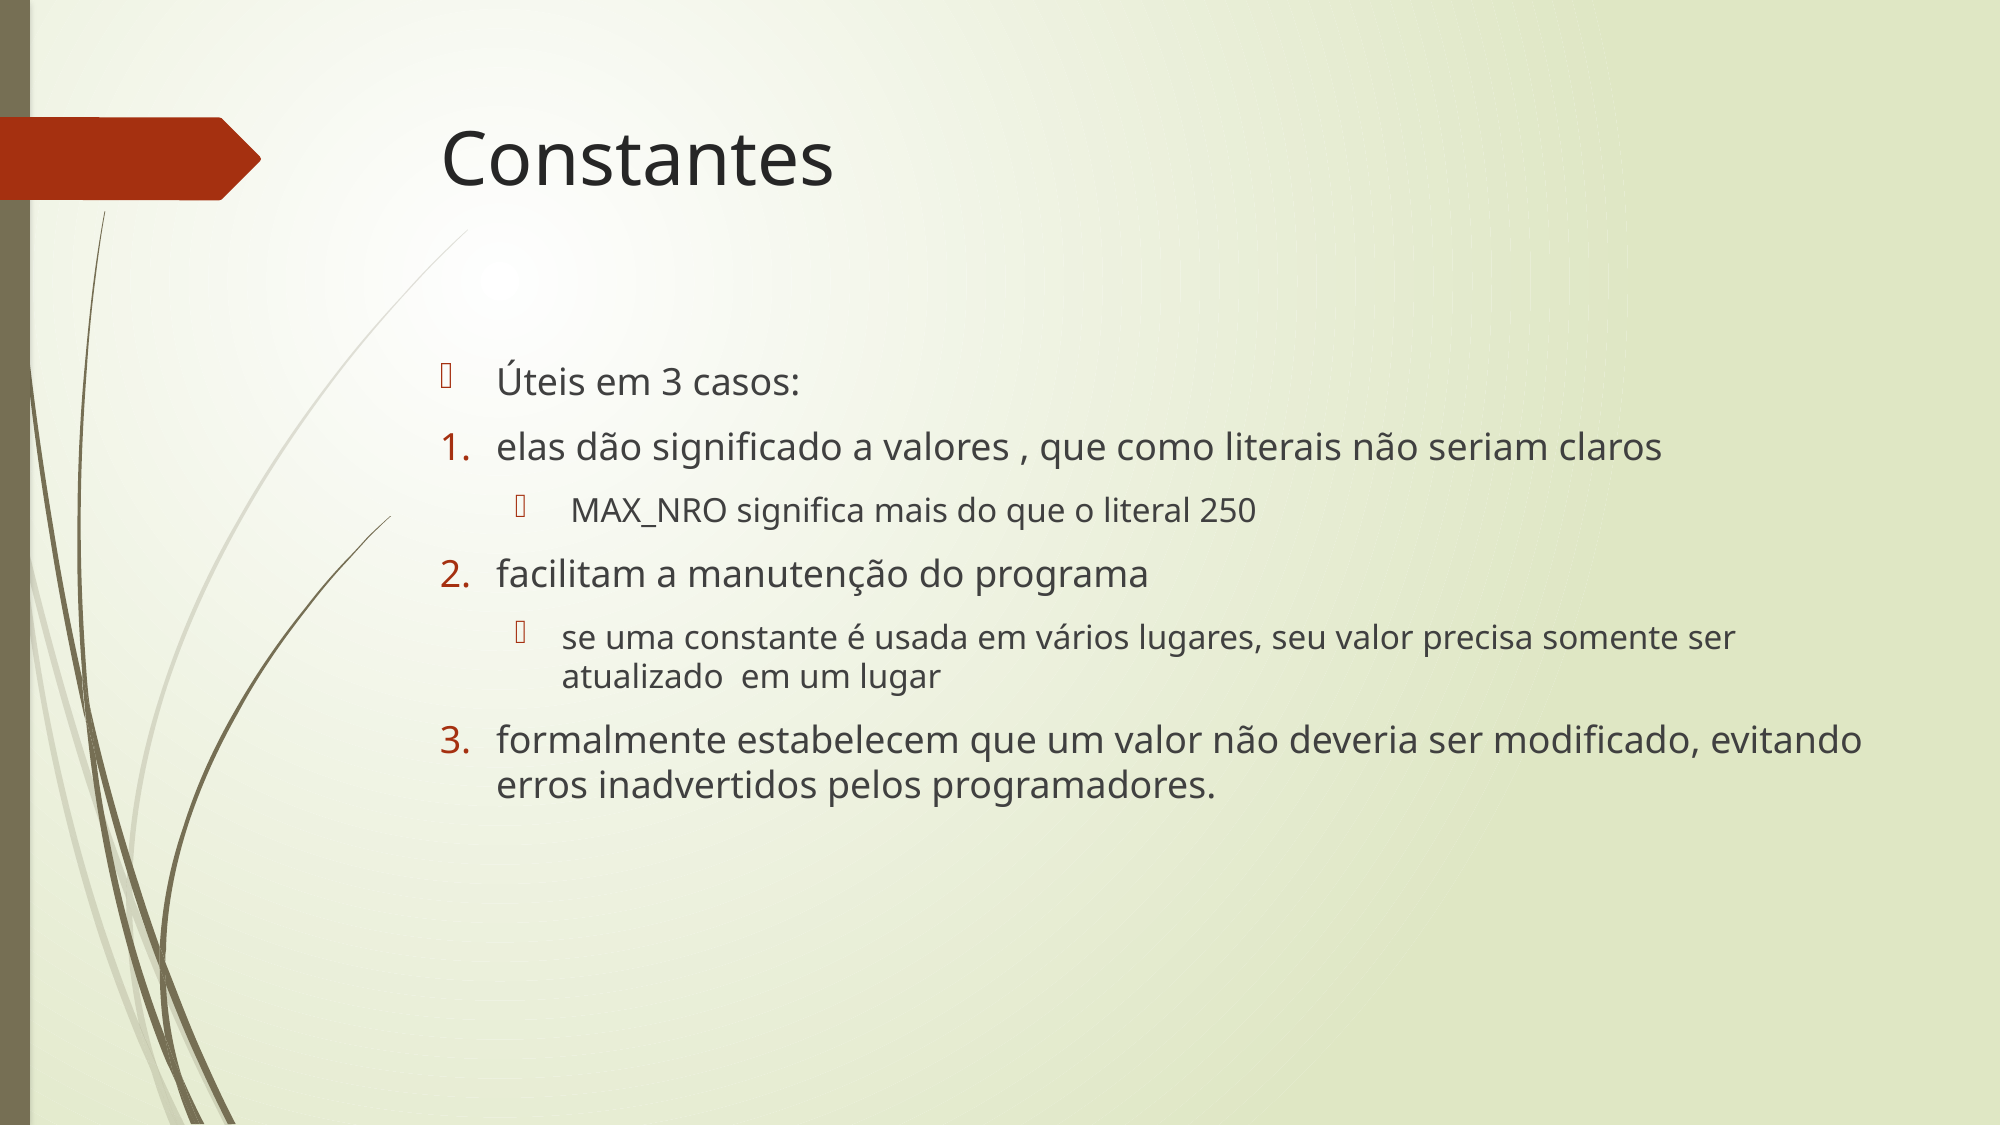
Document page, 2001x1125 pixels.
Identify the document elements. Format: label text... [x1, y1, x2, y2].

title Constantes [425, 102, 1888, 313]
list Úteis em 3 casos: elas dão significado a valores , que como literais não seriam claros MAX_NRO significa mais do que o literal 250 facilitam a manutenção do programa se uma constante é usada em vários lugares, seu valor precisa somente ser atualizado em um lugar formalmente estabelecem que um valor não deveria ser modificado, evitando erros inadvertidos pelos programadores. [424, 350, 1888, 902]
